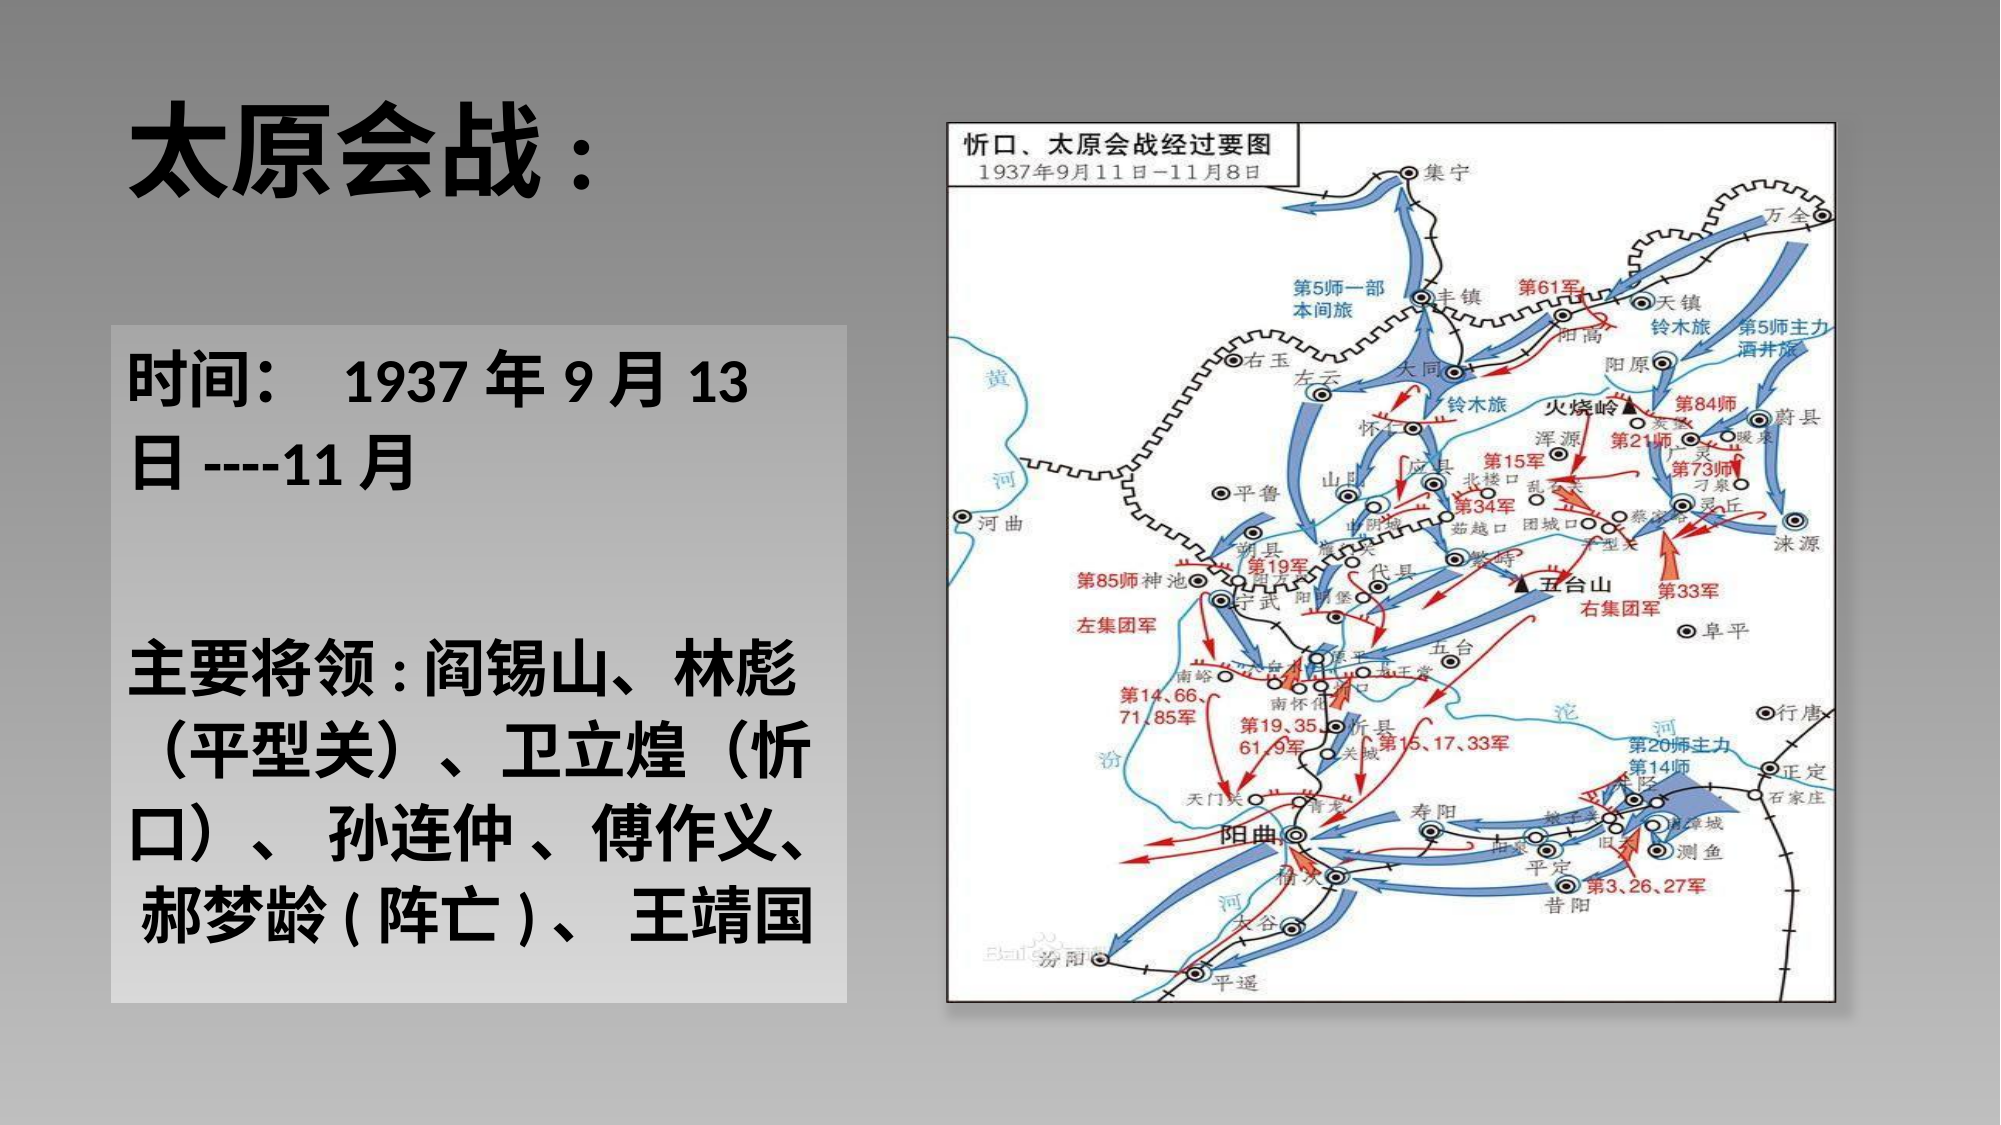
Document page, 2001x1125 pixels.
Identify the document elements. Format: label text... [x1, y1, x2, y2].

list 时间： 1937年9月13日----11月 主要将领:阎锡山、林彪（平型关）、卫立煌（忻口）、 孙连仲 、傅作义、 郝梦龄(阵亡)、 王靖国 [111, 325, 847, 1003]
picture [946, 122, 1838, 1003]
title 太原会战: [111, 61, 627, 251]
